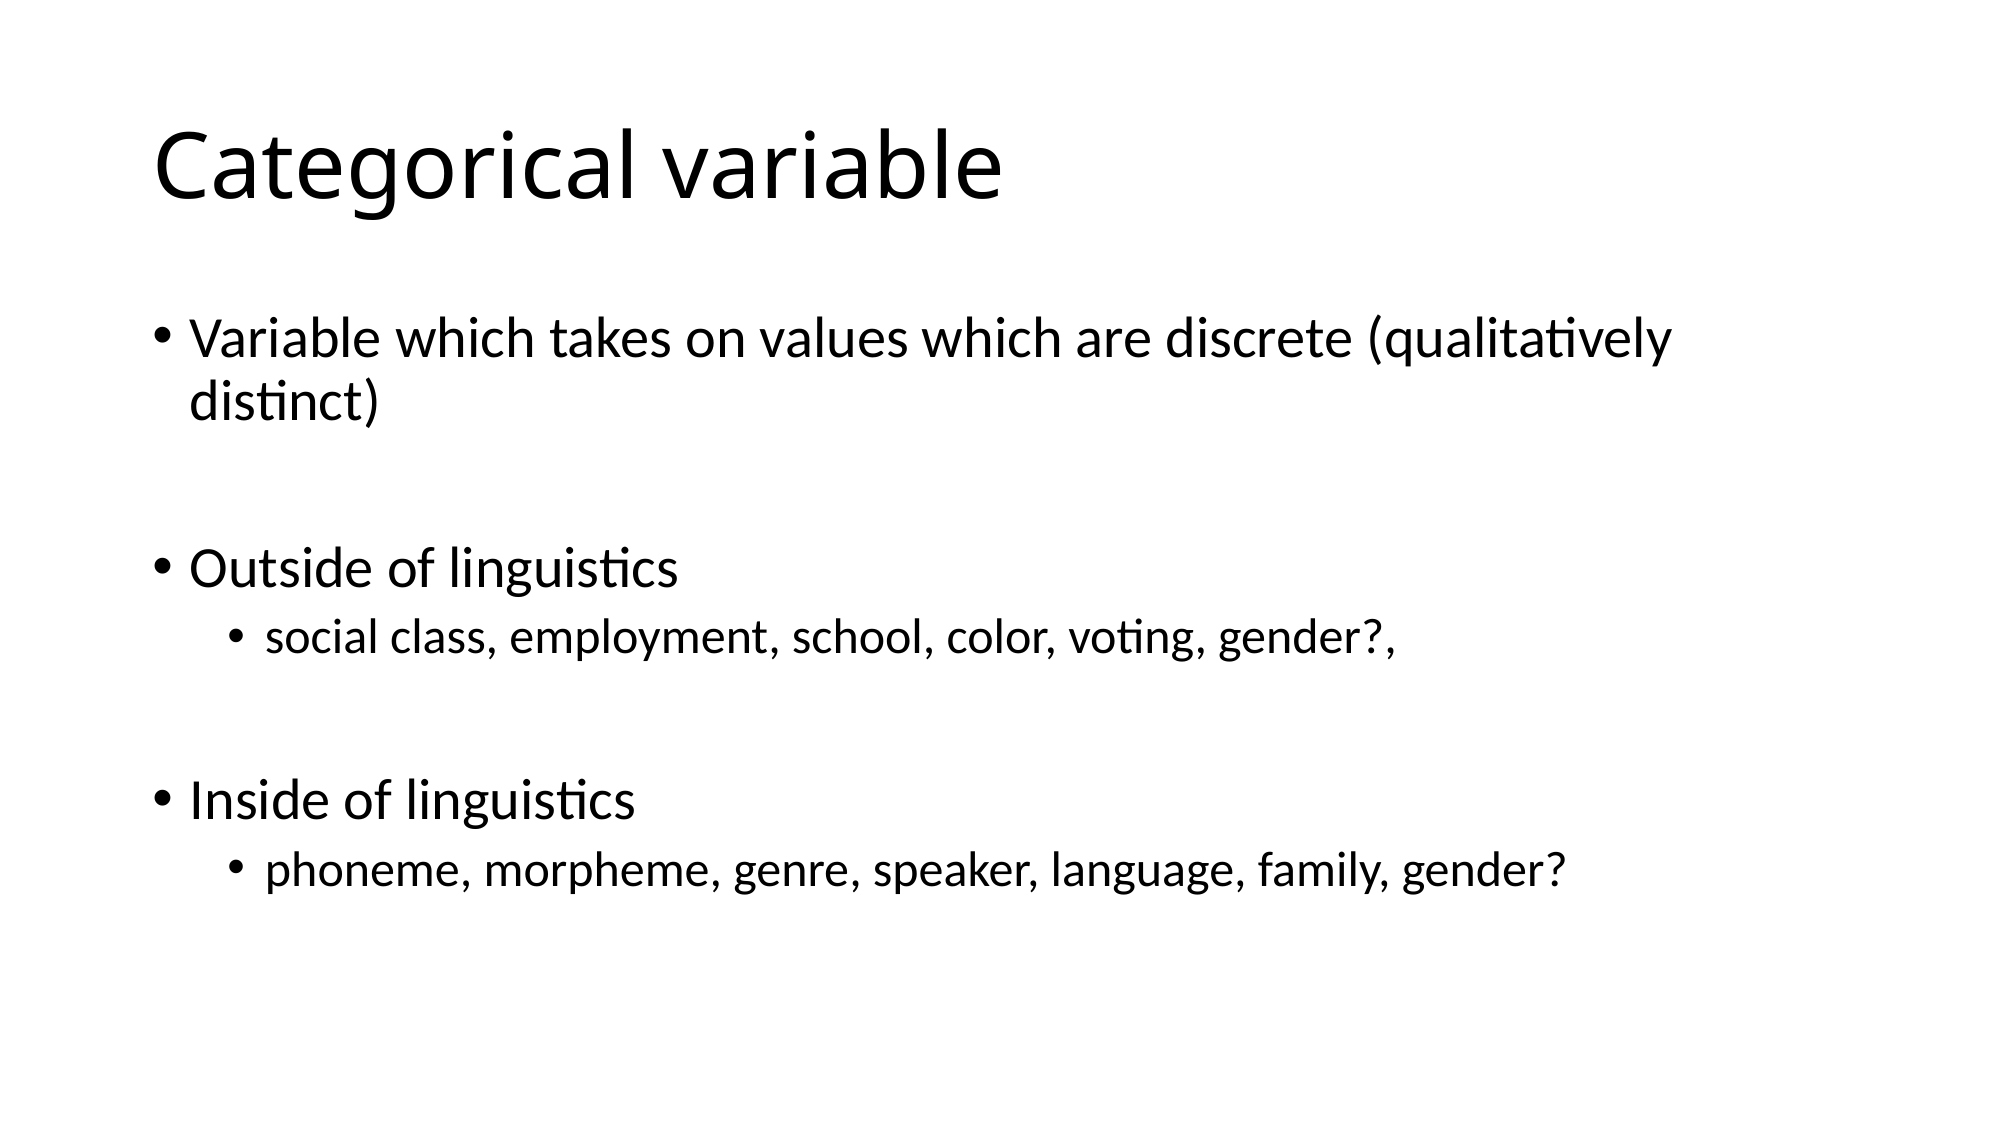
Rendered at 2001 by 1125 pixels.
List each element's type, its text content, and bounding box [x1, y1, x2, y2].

list Variable which takes on values which are discrete (qualitatively distinct) Outside of linguistics social class, employment, school, color, voting, gender?, Inside of linguistics phoneme, morpheme, genre, speaker, language, family, gender? [137, 299, 1863, 1014]
title Categorical variable [137, 59, 1863, 278]
